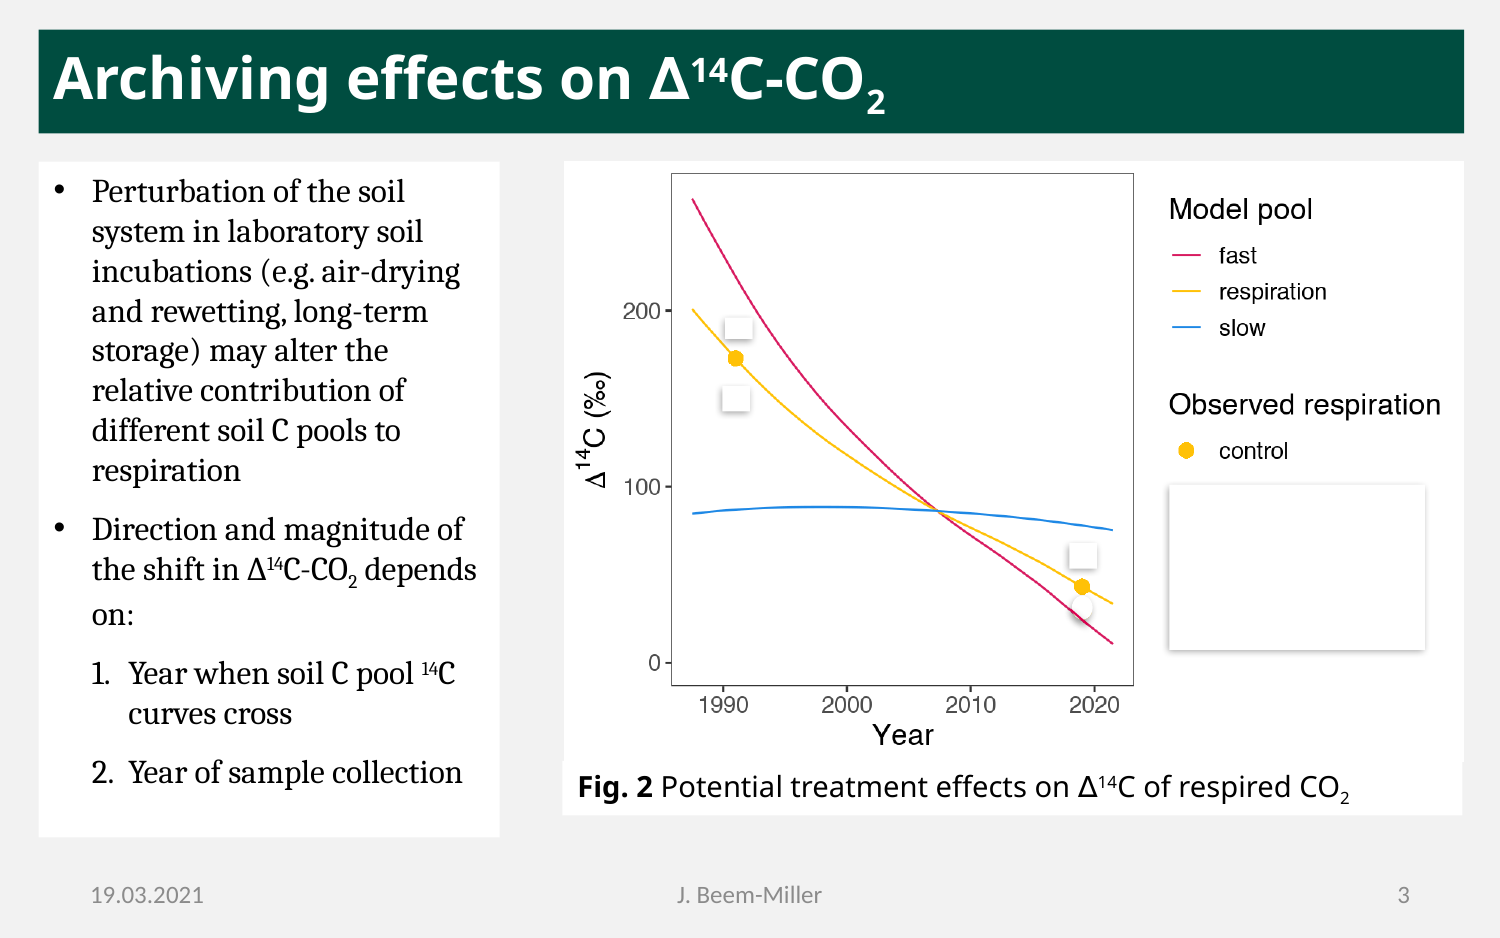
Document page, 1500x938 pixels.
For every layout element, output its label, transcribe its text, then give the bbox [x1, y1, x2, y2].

list Perturbation of the soil system in laboratory soil incubations (e.g. air-drying and rewetting, long-term storage) may alter the relative contribution of different soil C pools to respiration Direction and magnitude of the shift in ∆14C-CO2 depends on: Year when soil C pool 14C curves cross Year of sample collection [38, 161, 500, 838]
text_box Fig. 2 Potential treatment effects on ∆14C of respired CO2 [562, 768, 1463, 816]
slide_number 3 [1074, 868, 1425, 919]
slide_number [75, 868, 425, 919]
title Archiving effects on ∆14C-CO2 [38, 29, 1465, 134]
footer J. Beem-Miller [512, 868, 988, 919]
picture [563, 161, 1465, 762]
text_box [1070, 609, 1088, 625]
